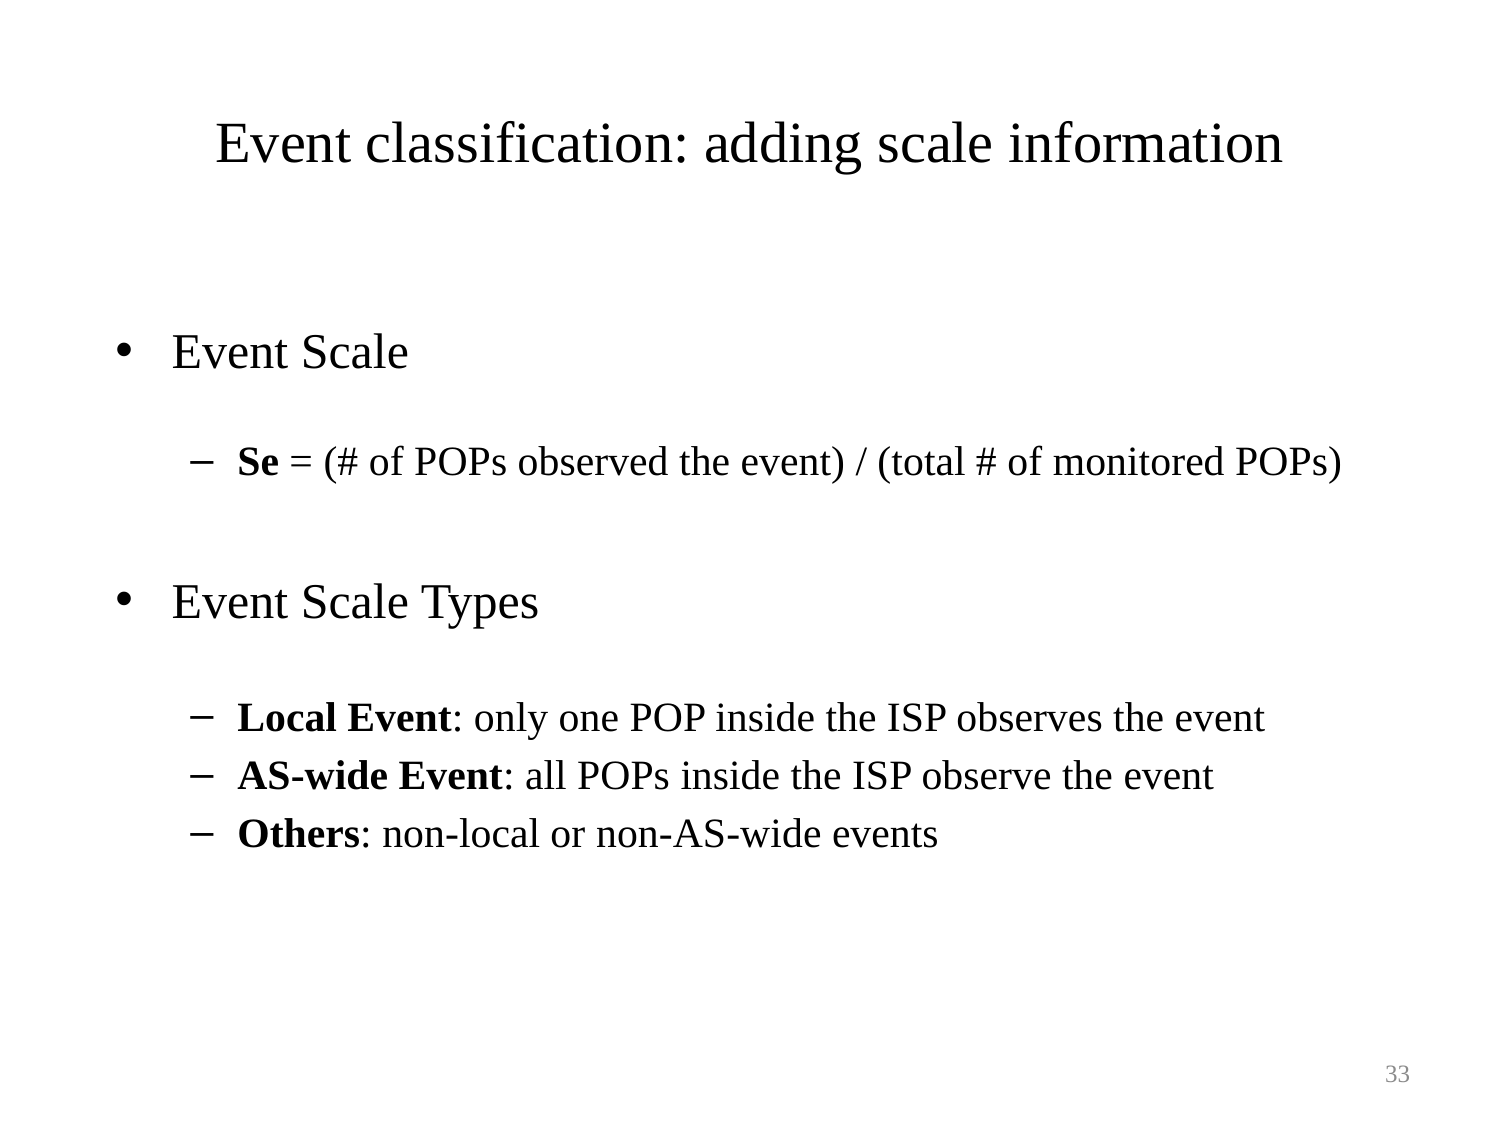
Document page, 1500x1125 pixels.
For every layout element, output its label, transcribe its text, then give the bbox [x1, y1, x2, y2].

title Event classification: adding scale information [75, 45, 1425, 233]
slide_number 33 [1074, 1042, 1425, 1103]
list Event Scale Se = (# of POPs observed the event) / (total # of monitored POPs) Event Scale Types Local Event: only one POP inside the ISP observes the event AS-wide Event: all POPs inside the ISP observe the event Others: non-local or non-AS-wide events [100, 311, 1467, 1005]
